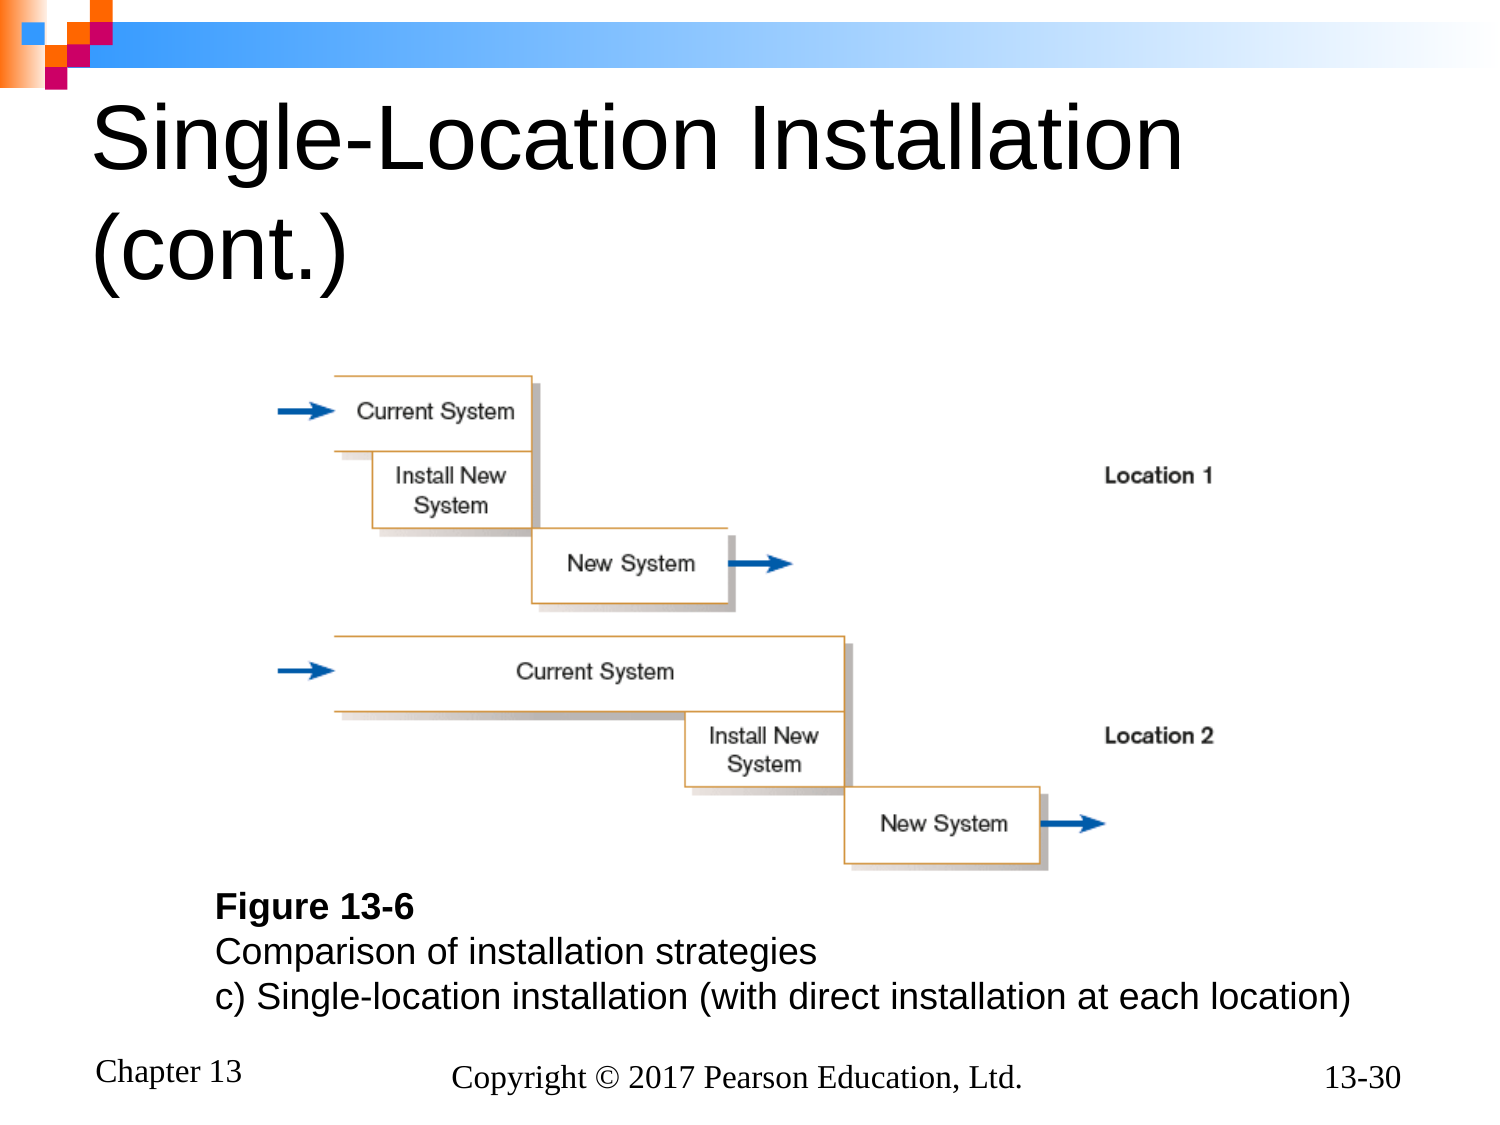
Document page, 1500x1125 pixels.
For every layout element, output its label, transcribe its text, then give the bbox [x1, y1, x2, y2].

picture [224, 349, 1230, 882]
title Single-Location Installation (cont.) [75, 75, 1425, 300]
text_box Figure 13-6 Comparison of installation strategies c) Single-location installation (with direct installation at each location) [199, 874, 1400, 1025]
